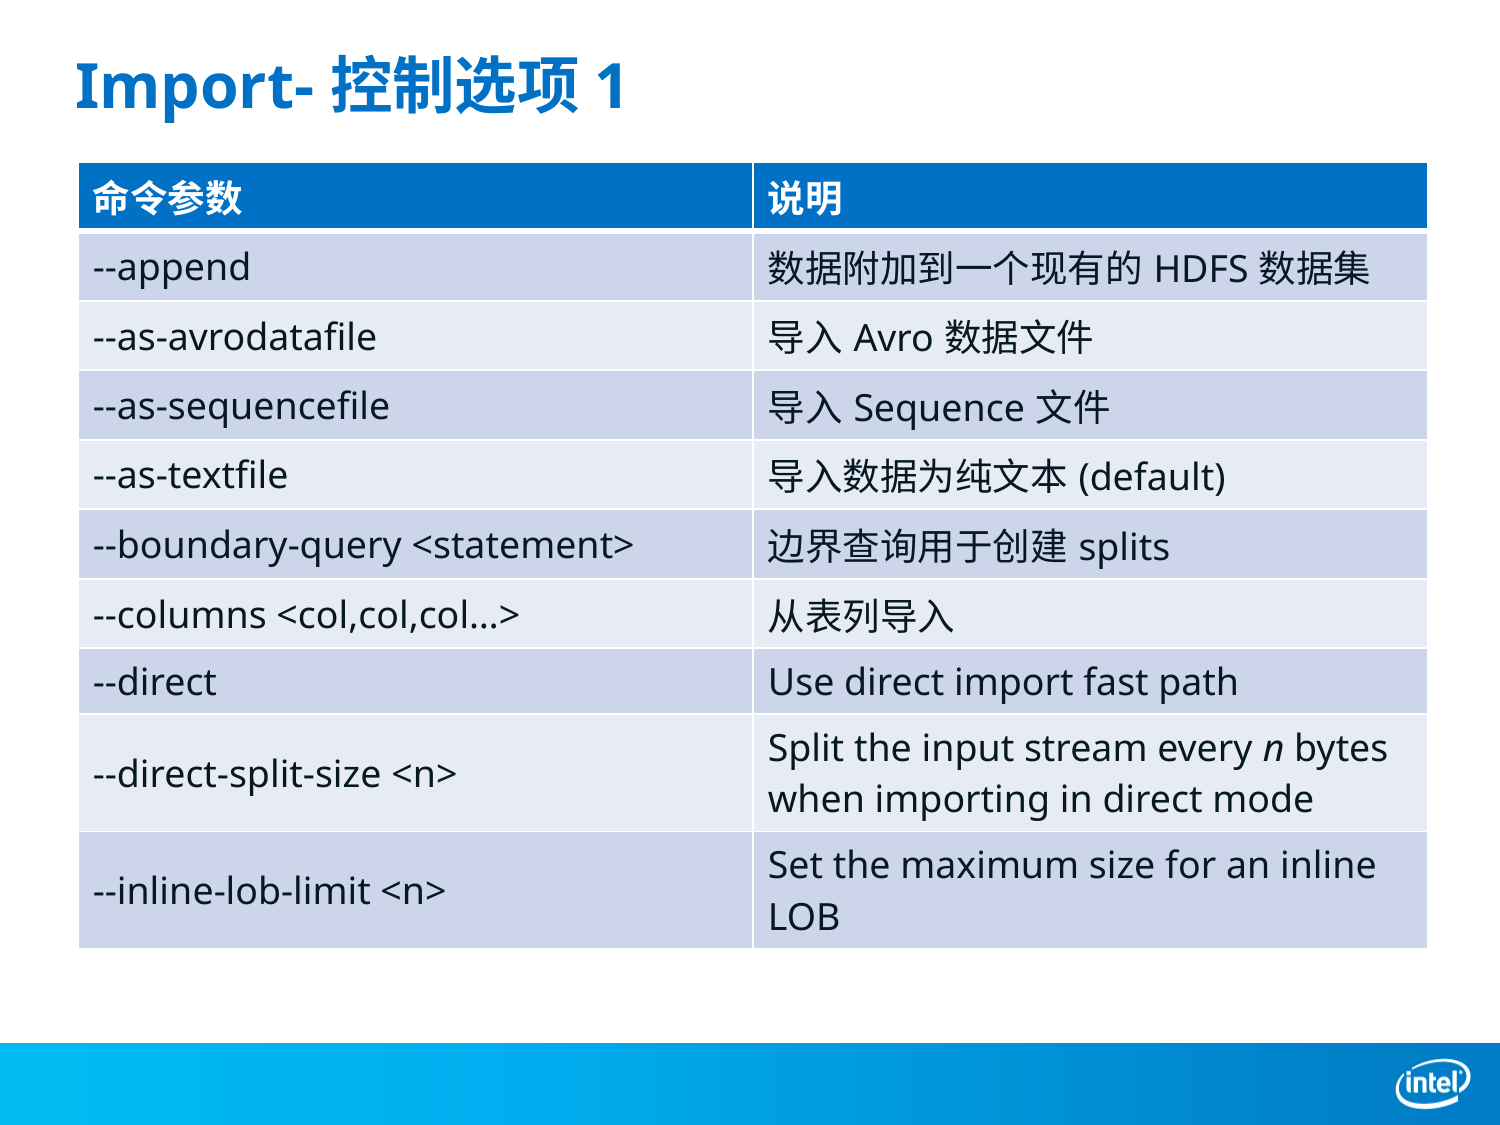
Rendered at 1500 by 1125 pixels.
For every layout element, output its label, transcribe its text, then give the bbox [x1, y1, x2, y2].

table_cell 导入Avro数据文件 [754, 302, 1427, 369]
table_cell 导入Sequence文件 [754, 371, 1427, 439]
table_header 说明 [754, 163, 1427, 228]
table_cell 边界查询用于创建splits [754, 510, 1427, 578]
table_header 命令参数 [79, 163, 752, 228]
table_cell 导入数据为纯文本(default) [754, 441, 1427, 508]
table_cell --direct [79, 649, 752, 713]
table_cell --as-textfile [79, 441, 752, 508]
picture [1245, 1043, 1252, 1125]
table_cell Split the input stream every n bytes when importing in direct mode [754, 715, 1427, 831]
table_cell Use direct import fast path [754, 649, 1427, 713]
table_cell 数据附加到一个现有的HDFS数据集 [754, 234, 1427, 300]
picture [1324, 1043, 1500, 1125]
title Import-控制选项1 [75, 67, 1425, 213]
table_cell --inline-lob-limit <n> [79, 832, 752, 948]
table_cell --as-avrodatafile [79, 302, 752, 369]
table_cell --append [79, 234, 752, 300]
table_cell --direct-split-size <n> [79, 715, 752, 831]
table_cell Set the maximum size for an inline LOB [754, 832, 1427, 948]
picture [1289, 1043, 1296, 1125]
table_cell --as-sequencefile [79, 371, 752, 439]
table_cell --boundary-query <statement> [79, 510, 752, 578]
picture [1307, 1043, 1314, 1125]
table_cell --columns <col,col,col…> [79, 580, 752, 647]
table_cell 从表列导入 [754, 580, 1427, 647]
